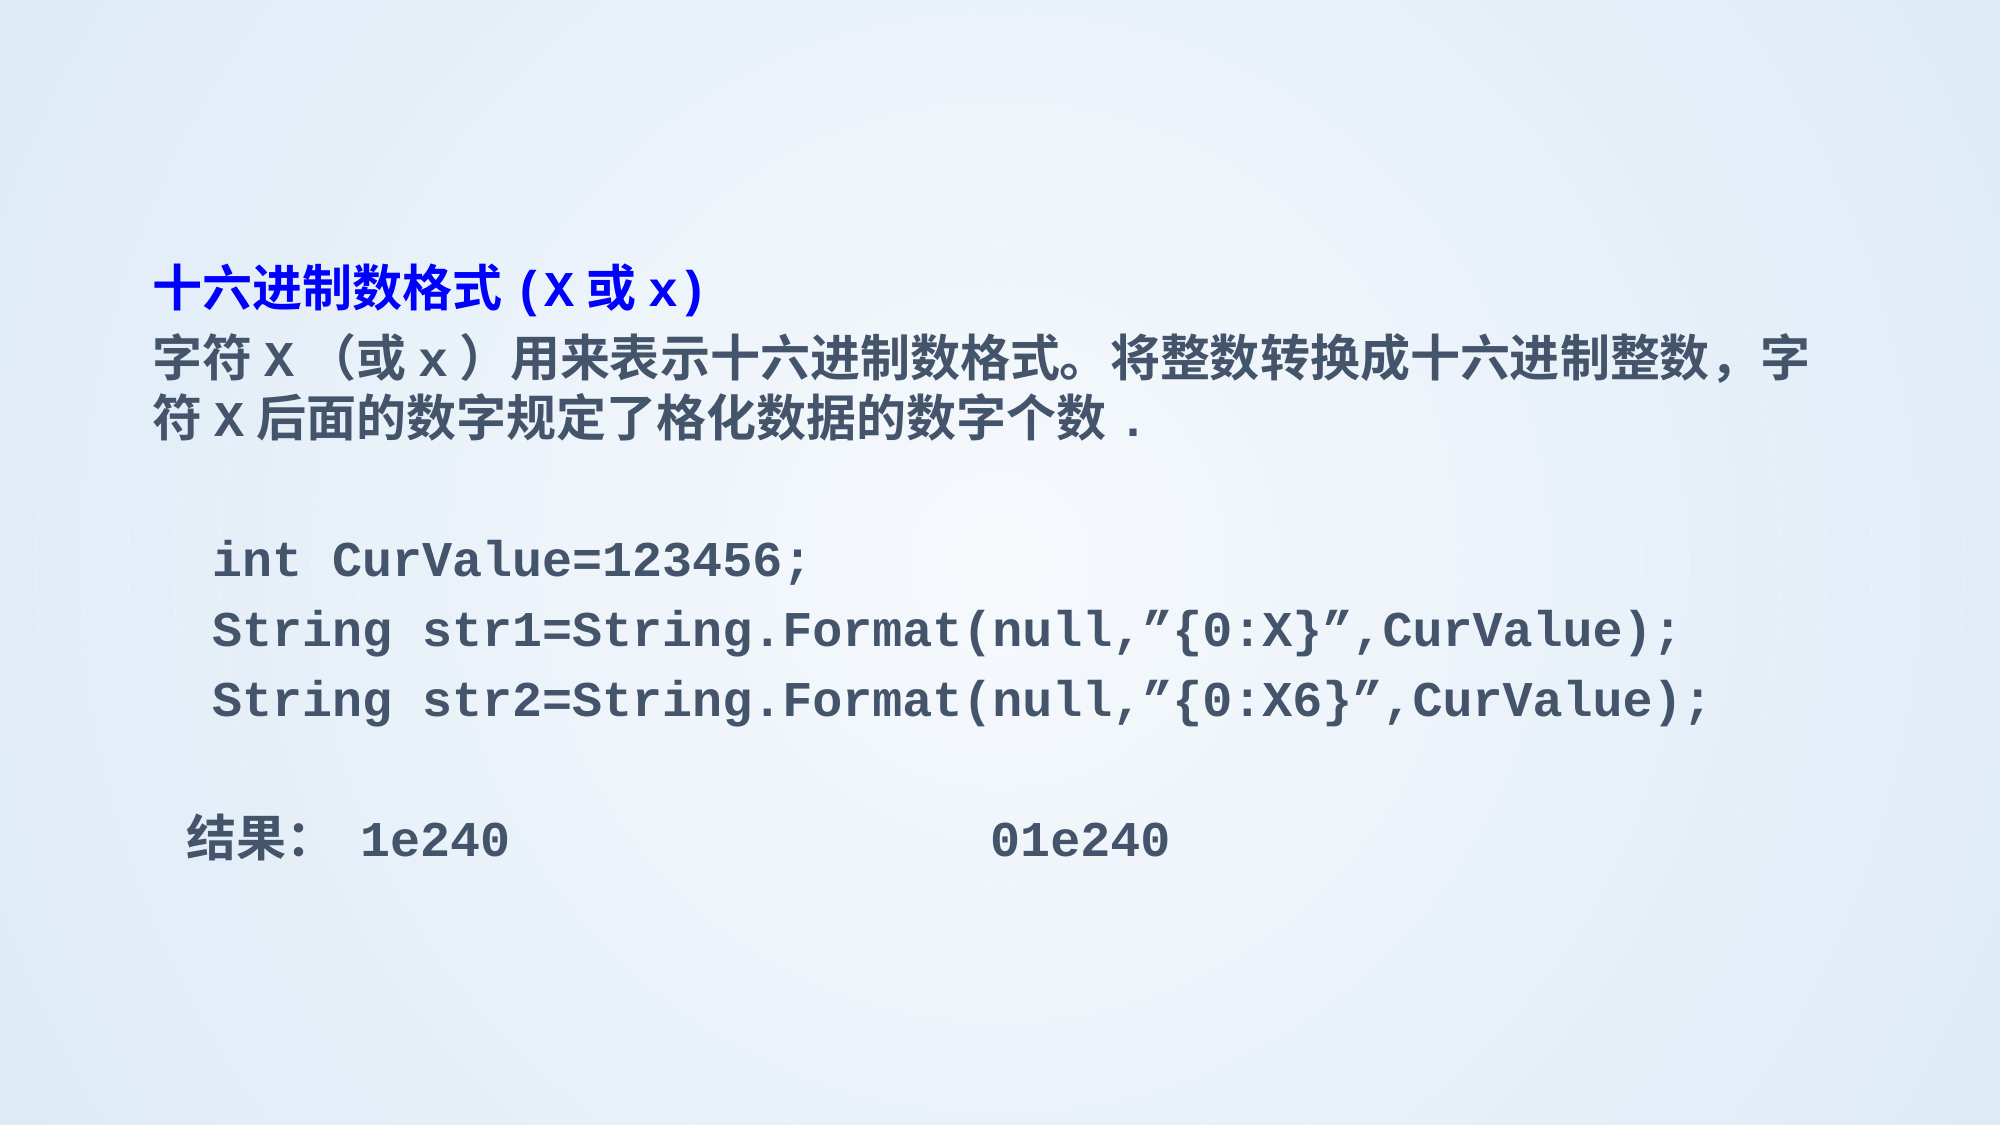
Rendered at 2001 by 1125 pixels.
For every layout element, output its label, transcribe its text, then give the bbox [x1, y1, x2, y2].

text_box 十六进制数格式(X或x) 字符X（或x）用来表示十六进制数格式。将整数转换成十六进制整数，字符X后面的数字规定了格化数据的数字个数. int CurValue=123456; String str1=String.Format(null,”{0:X}”,CurValue); String str2=String.Format(null,”{0:X6}”,CurValue); 结果： 1e240 01e240 [137, 249, 1863, 876]
